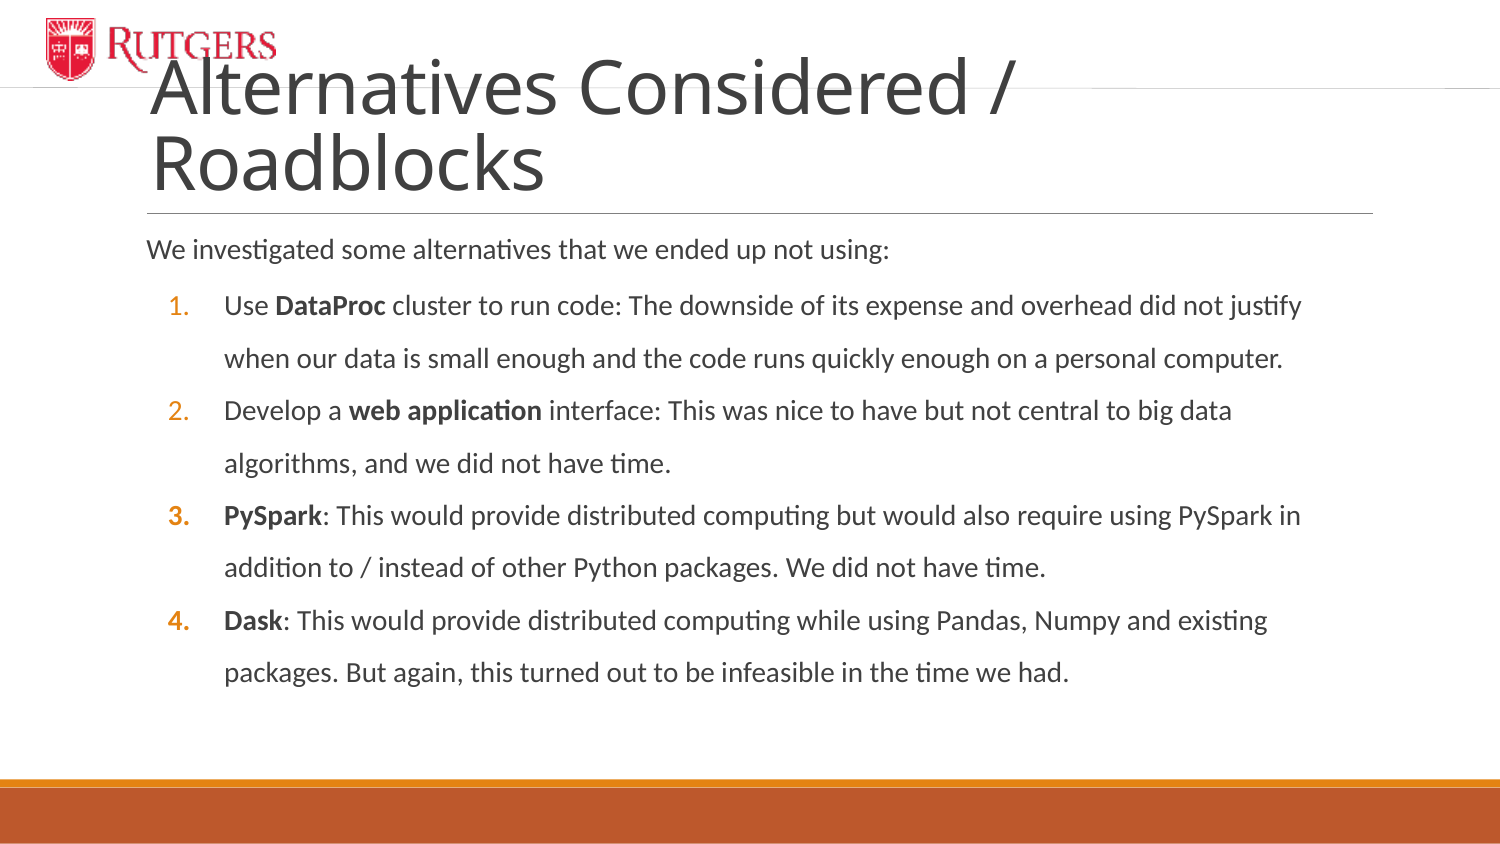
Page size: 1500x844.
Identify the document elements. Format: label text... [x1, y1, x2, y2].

list We investigated some alternatives that we ended up not using: Use DataProc cluster to run code: The downside of its expense and overhead did not justify when our data is small enough and the code runs quickly enough on a personal computer. Develop a web application interface: This was nice to have but not central to big data algorithms, and we did not have time. PySpark: This would provide distributed computing but would also require using PySpark in addition to / instead of other Python packages. We did not have time. Dask: This would provide distributed computing while using Pandas, Numpy and existing packages. But again, this turned out to be infeasible in the time we had. [135, 227, 1373, 723]
picture [46, 18, 276, 81]
title Alternatives Considered / Roadblocks [135, 35, 1373, 214]
